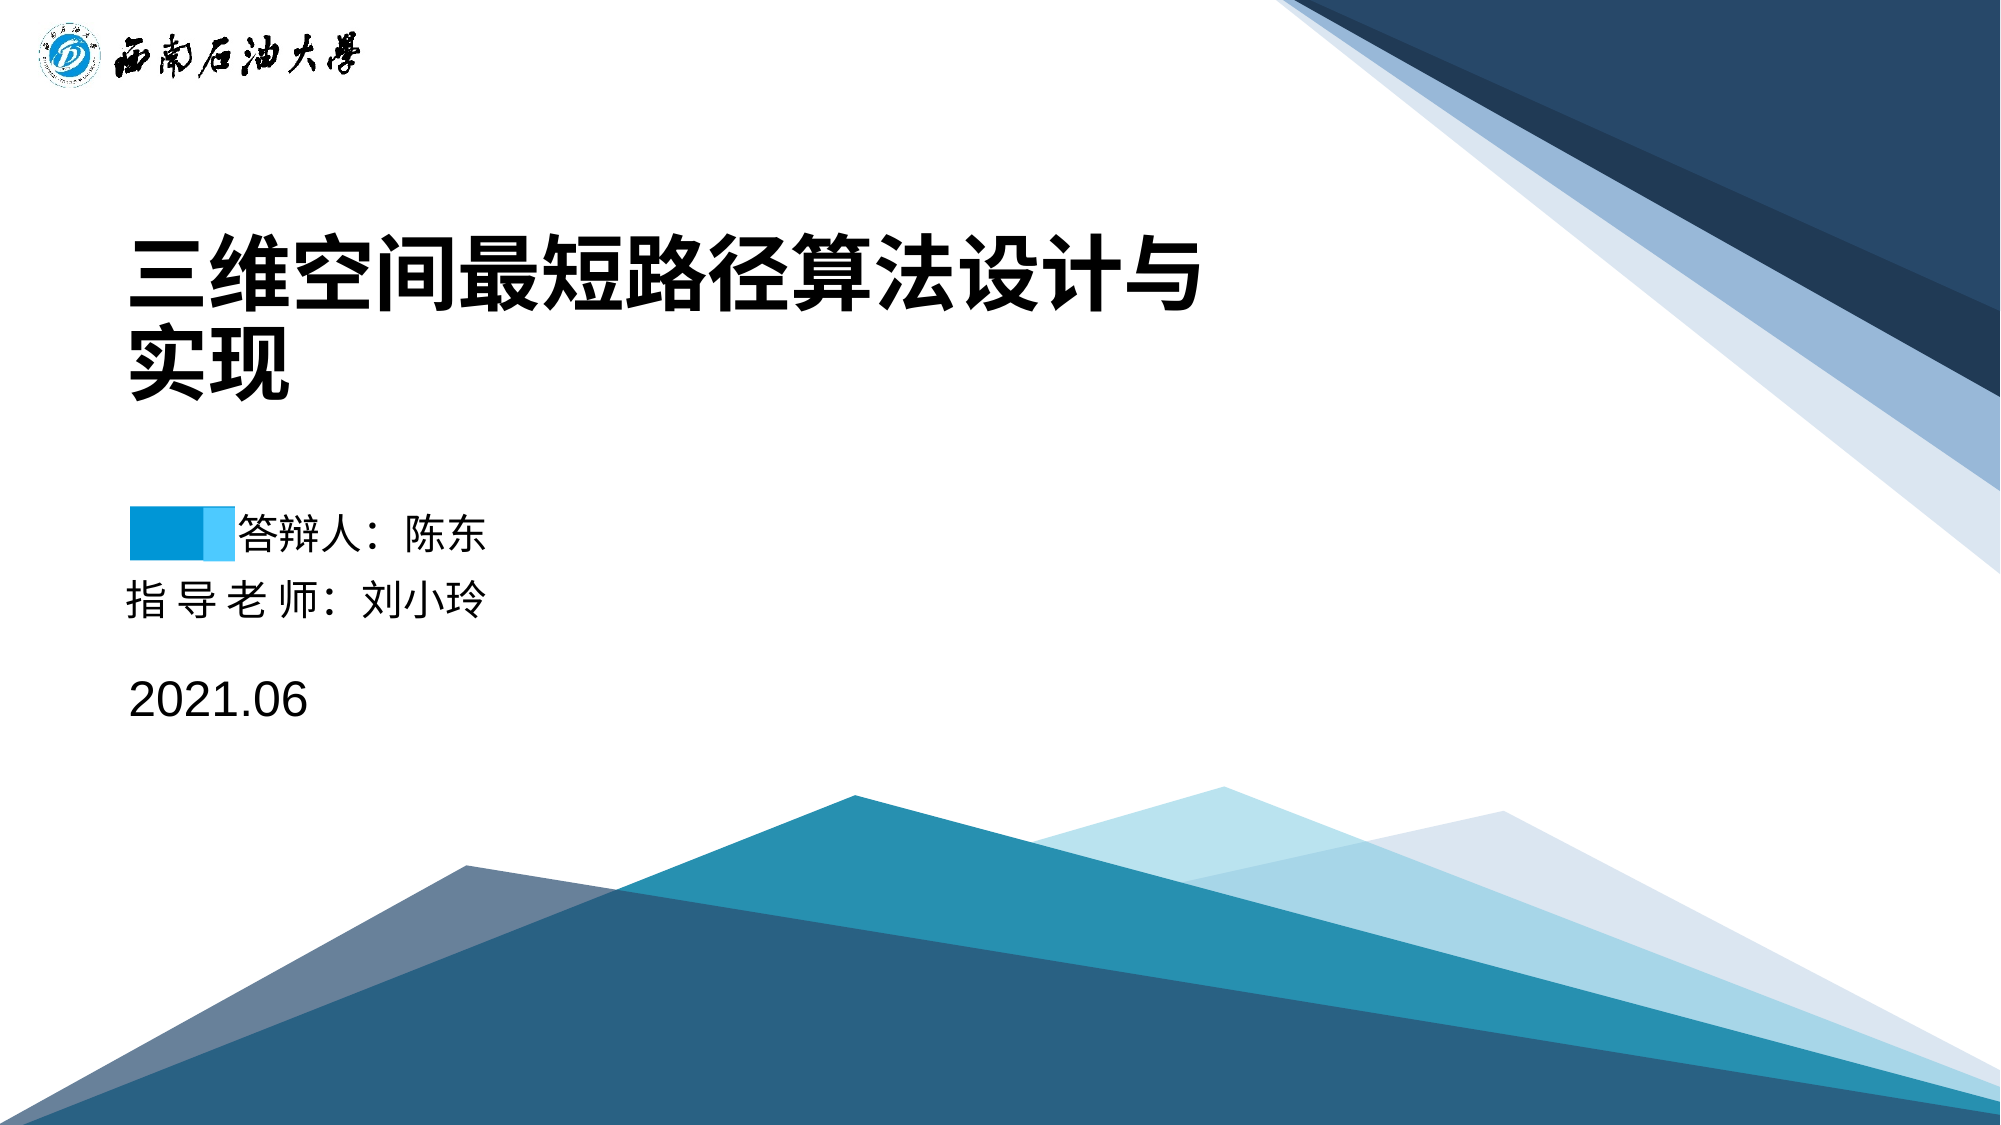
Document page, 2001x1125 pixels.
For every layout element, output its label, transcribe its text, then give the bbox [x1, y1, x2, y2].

title 三维空间最短路径算法设计与实现 [109, 177, 1259, 468]
list 答辩人：陈东 指 导 老 师：刘小玲 [109, 476, 683, 662]
list 2021.06 [113, 679, 449, 721]
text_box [38, 22, 368, 88]
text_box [130, 506, 235, 562]
